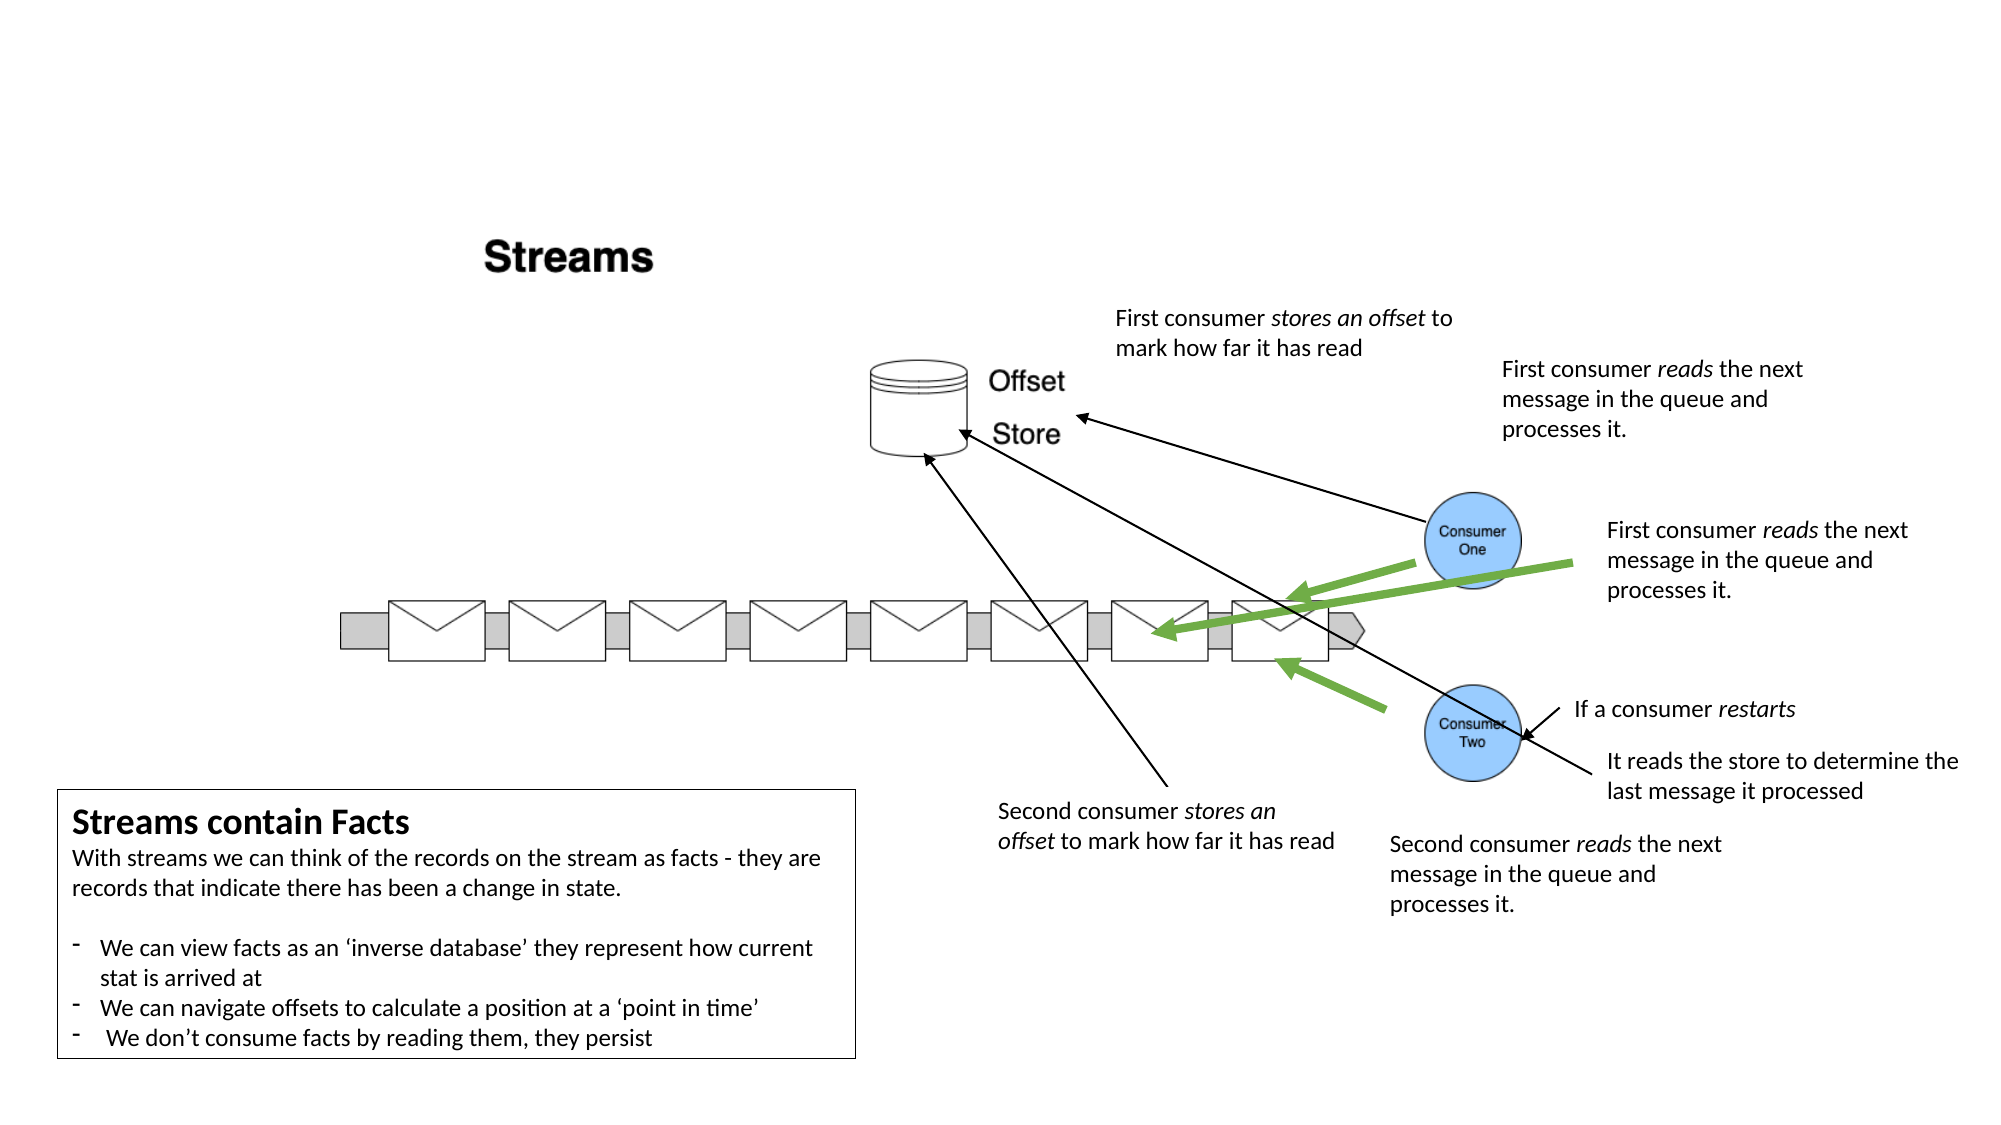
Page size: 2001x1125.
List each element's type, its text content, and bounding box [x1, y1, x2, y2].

text_box Second consumer stores an offset to mark how far it has read [983, 787, 1353, 862]
picture [340, 225, 1522, 782]
text_box If a consumer restarts [1593, 685, 1818, 730]
text_box First consumer reads the next message in the queue and processes it. [1593, 506, 1962, 611]
text_box It reads the store to determine the last message it processed [1592, 737, 1978, 812]
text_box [923, 452, 1168, 788]
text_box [1075, 415, 1426, 429]
text_box Streams contain Facts With streams we can think of the records on the stream as facts - they are records that indicate there has been a change in state. We can view facts as an ‘inverse database’ they represent how current stat is arrived at We can navigate offsets to calculate a position at a ‘point in time’ We don’t consume facts by reading them, they persist [57, 789, 856, 1059]
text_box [958, 429, 1593, 776]
picture [1168, 776, 1522, 782]
text_box First consumer reads the next message in the queue and processes it. [1522, 345, 1857, 451]
text_box Second consumer reads the next message in the queue and processes it. [1375, 819, 1745, 925]
